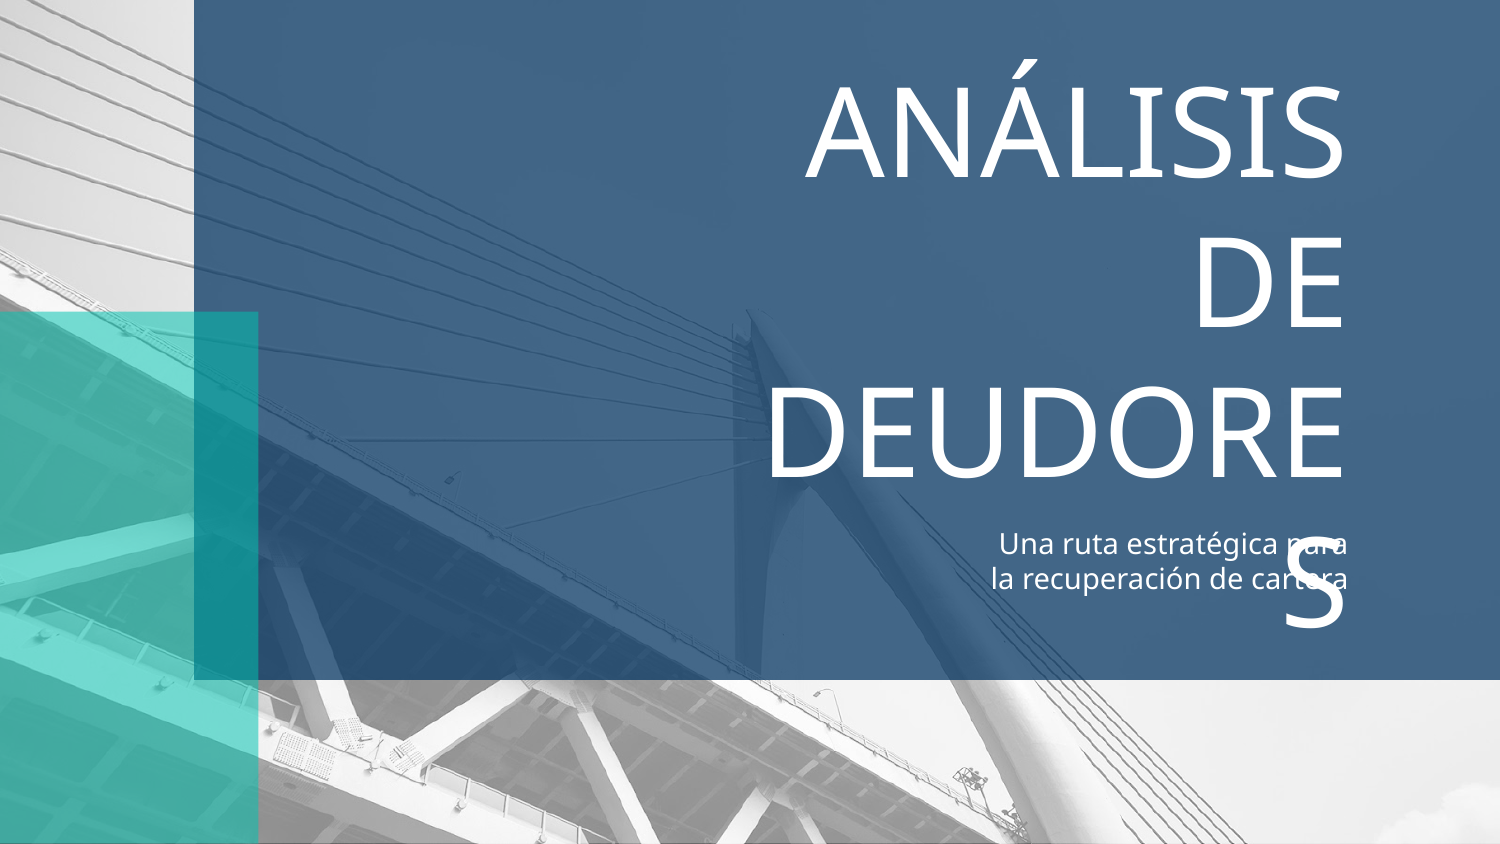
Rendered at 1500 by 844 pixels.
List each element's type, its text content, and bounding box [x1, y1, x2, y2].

subtitle Una ruta estratégica para la recuperación de cartera [962, 514, 1364, 607]
title ANÁLISIS DE DEUDORES [707, 216, 1364, 489]
